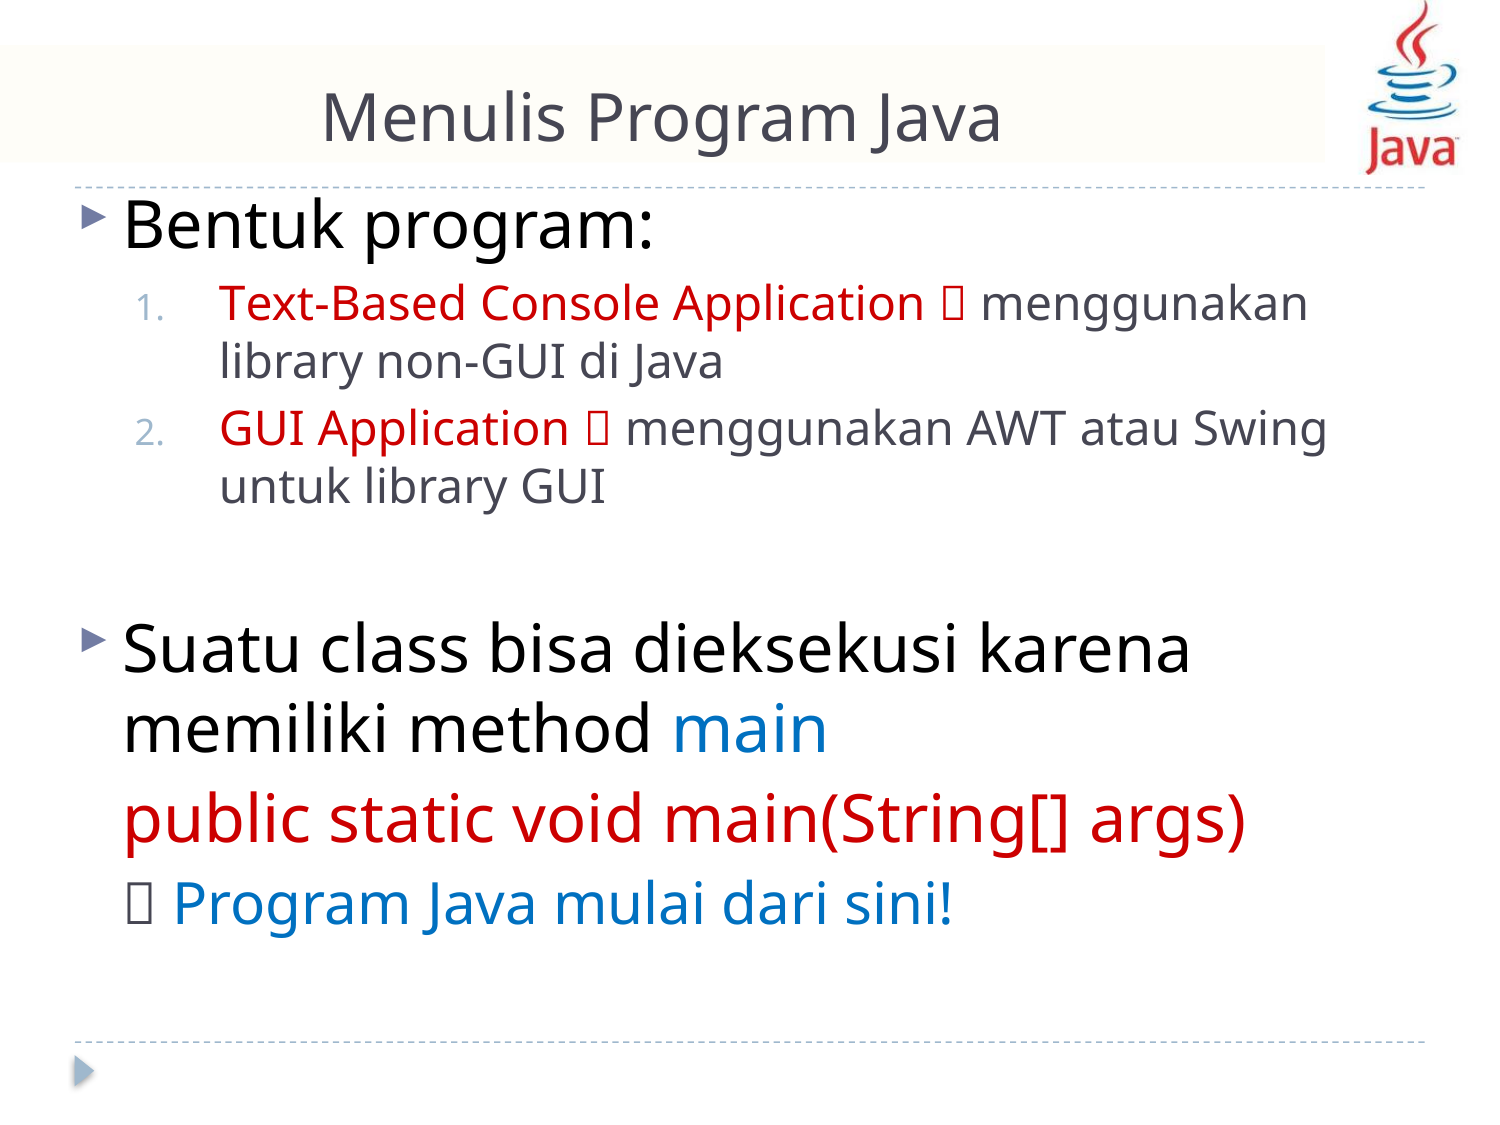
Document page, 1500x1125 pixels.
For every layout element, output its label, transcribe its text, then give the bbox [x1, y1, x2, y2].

title Menulis Program Java [0, 45, 1318, 163]
list Bentuk program: Text-Based Console Application  menggunakan library non-GUI di Java GUI Application  menggunakan AWT atau Swing untuk library GUI Suatu class bisa dieksekusi karena memiliki method main public static void main(String[] args)  Program Java mulai dari sini! [62, 174, 1438, 988]
picture [1324, 0, 1500, 176]
